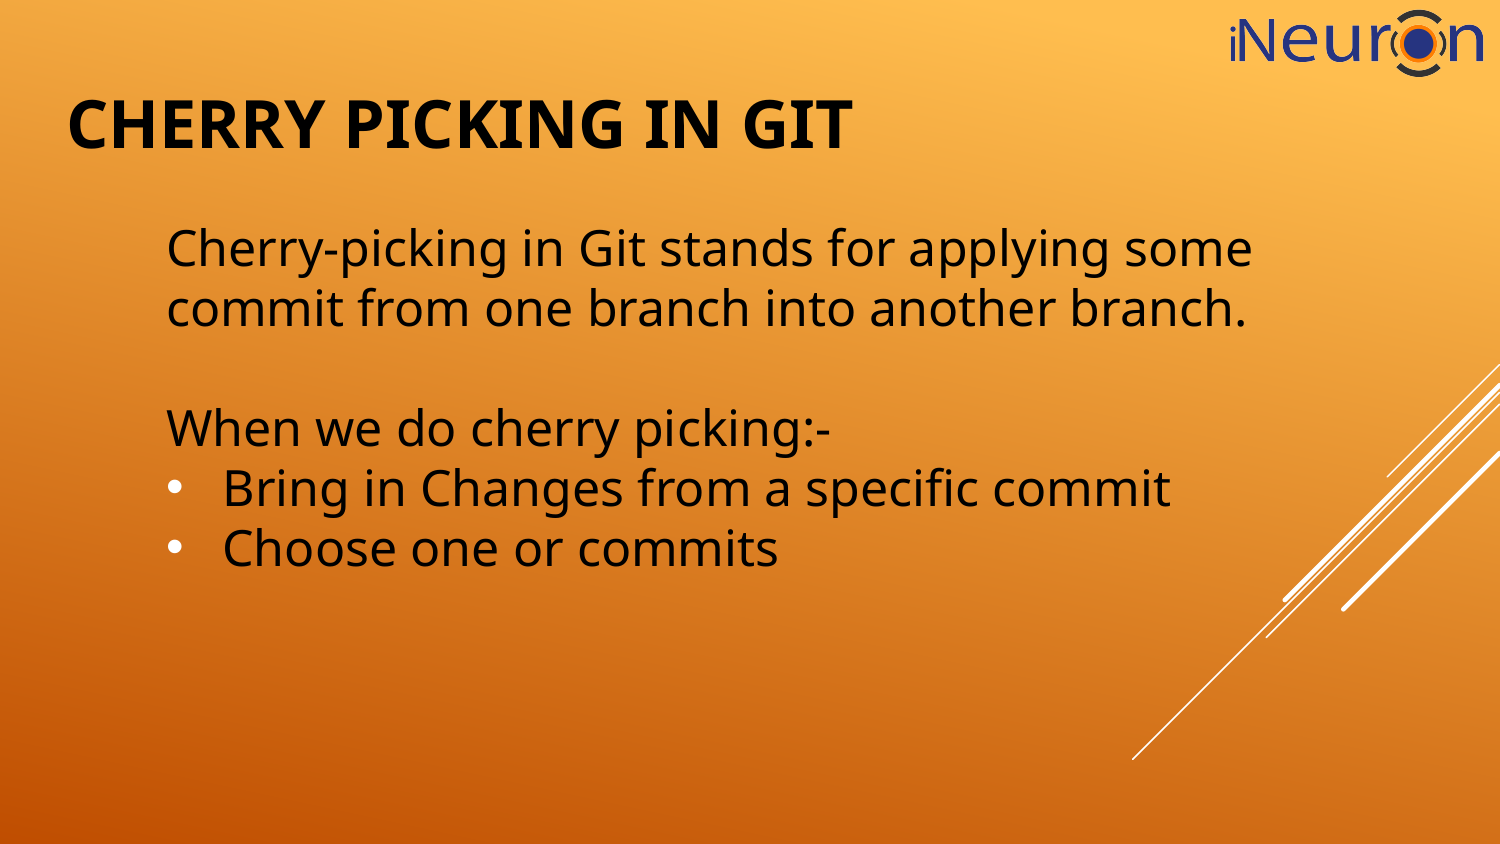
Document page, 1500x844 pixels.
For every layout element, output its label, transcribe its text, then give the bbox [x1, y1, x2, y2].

title Cherry picking in GIT [51, 67, 1449, 167]
picture [1227, 0, 1489, 80]
list Cherry-picking in Git stands for applying some commit from one branch into another branch. When we do cherry picking:- Bring in Changes from a specific commit Choose one or commits [51, 201, 1449, 815]
